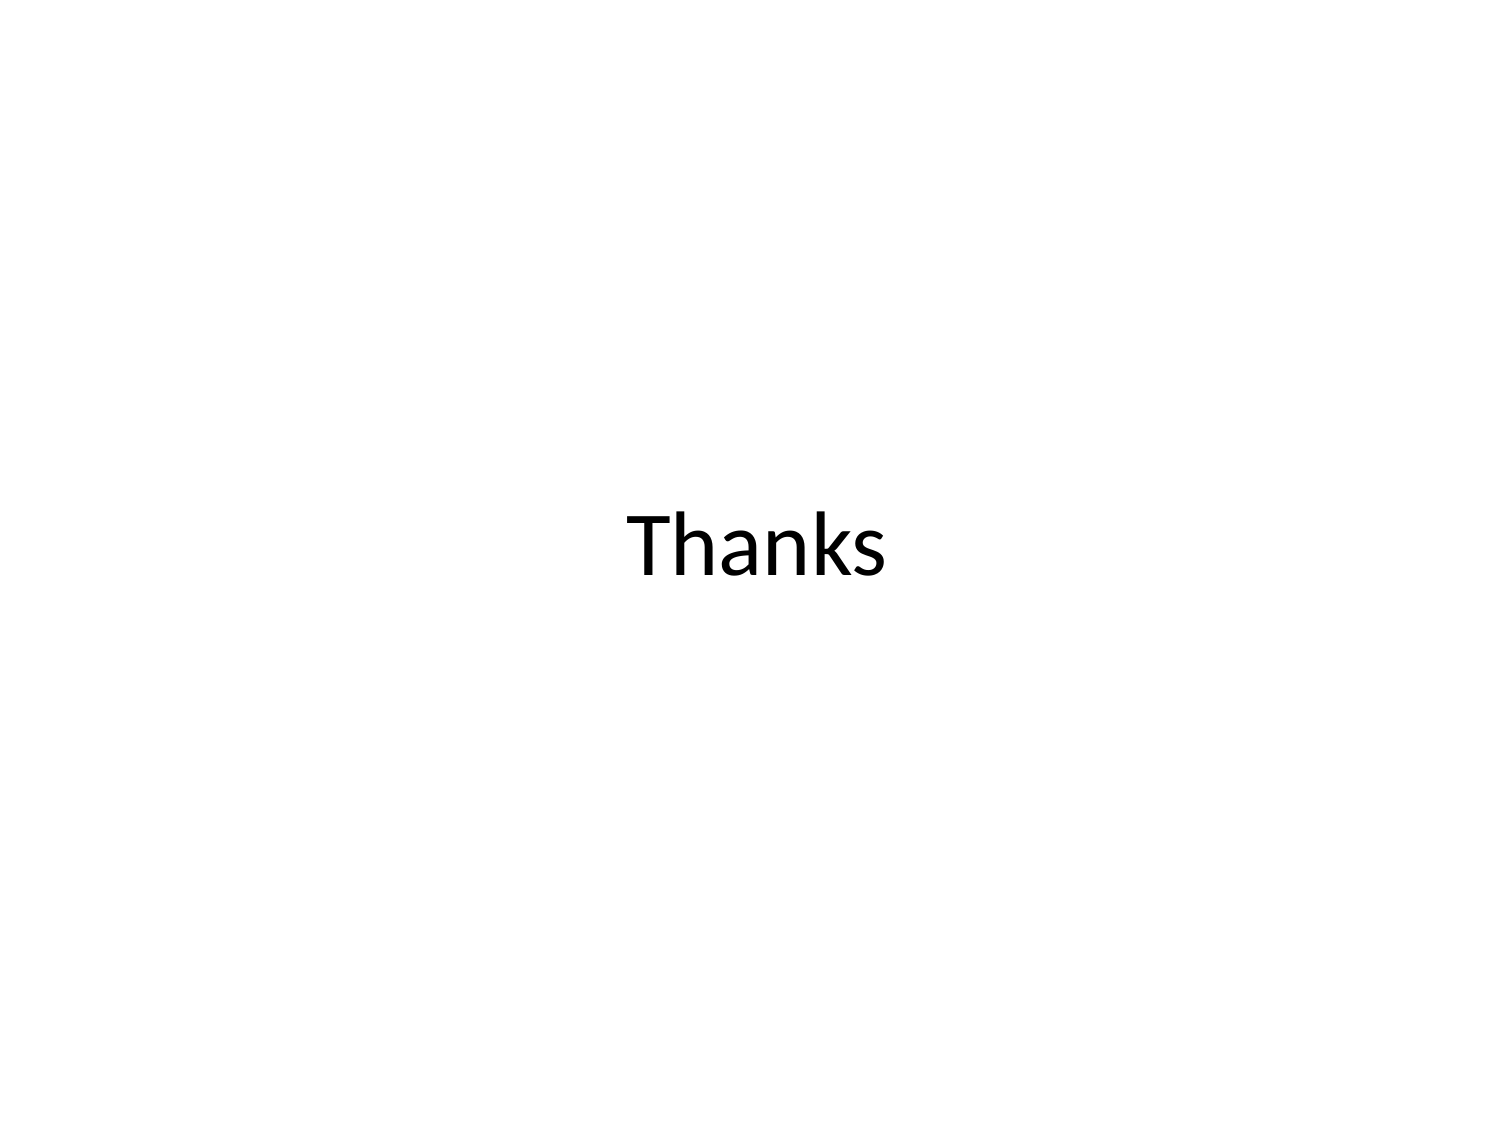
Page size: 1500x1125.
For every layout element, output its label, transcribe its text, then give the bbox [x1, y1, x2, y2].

title Thanks [82, 445, 1432, 633]
